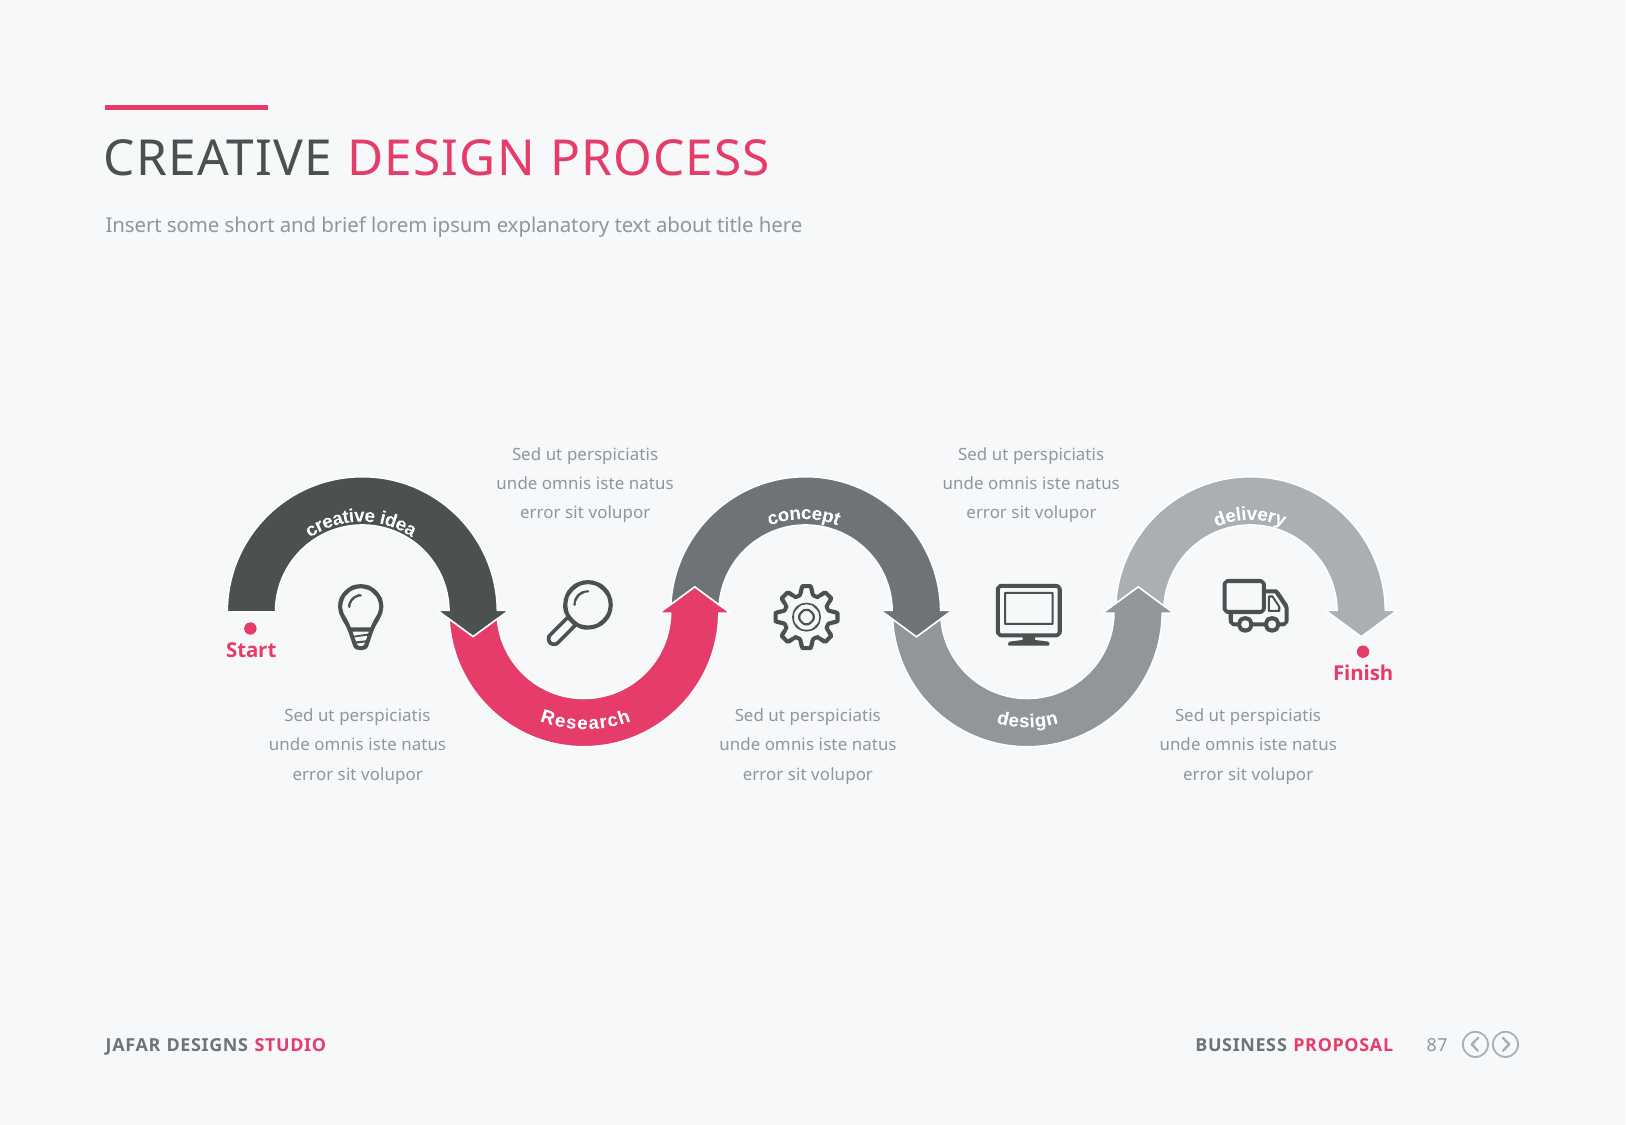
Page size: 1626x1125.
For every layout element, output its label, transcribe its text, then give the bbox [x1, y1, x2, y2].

text_box Sed ut perspiciatis unde omnis iste natus error sit volupor [495, 434, 675, 523]
text_box Sed ut perspiciatis unde omnis iste natus error sit volupor [718, 695, 898, 784]
text_box Sed ut perspiciatis unde omnis iste natus error sit volupor [1158, 695, 1338, 784]
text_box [773, 584, 840, 651]
list Creative design process [103, 125, 1518, 187]
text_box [546, 580, 613, 647]
text_box [1355, 644, 1371, 660]
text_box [995, 583, 1062, 646]
text_box [243, 621, 258, 636]
text_box [892, 588, 1174, 747]
text_box Sed ut perspiciatis unde omnis iste natus error sit volupor [268, 695, 448, 784]
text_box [1222, 578, 1289, 633]
text_box [1115, 476, 1398, 637]
list Insert some short and brief lorem ipsum explanatory text about title here [105, 209, 1519, 241]
text_box Sed ut perspiciatis unde omnis iste natus error sit volupor [941, 434, 1121, 523]
text_box Start [217, 636, 286, 662]
text_box [670, 476, 953, 637]
text_box [449, 588, 731, 747]
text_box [337, 584, 384, 651]
text_box Finish [1329, 660, 1397, 685]
text_box [227, 476, 509, 635]
